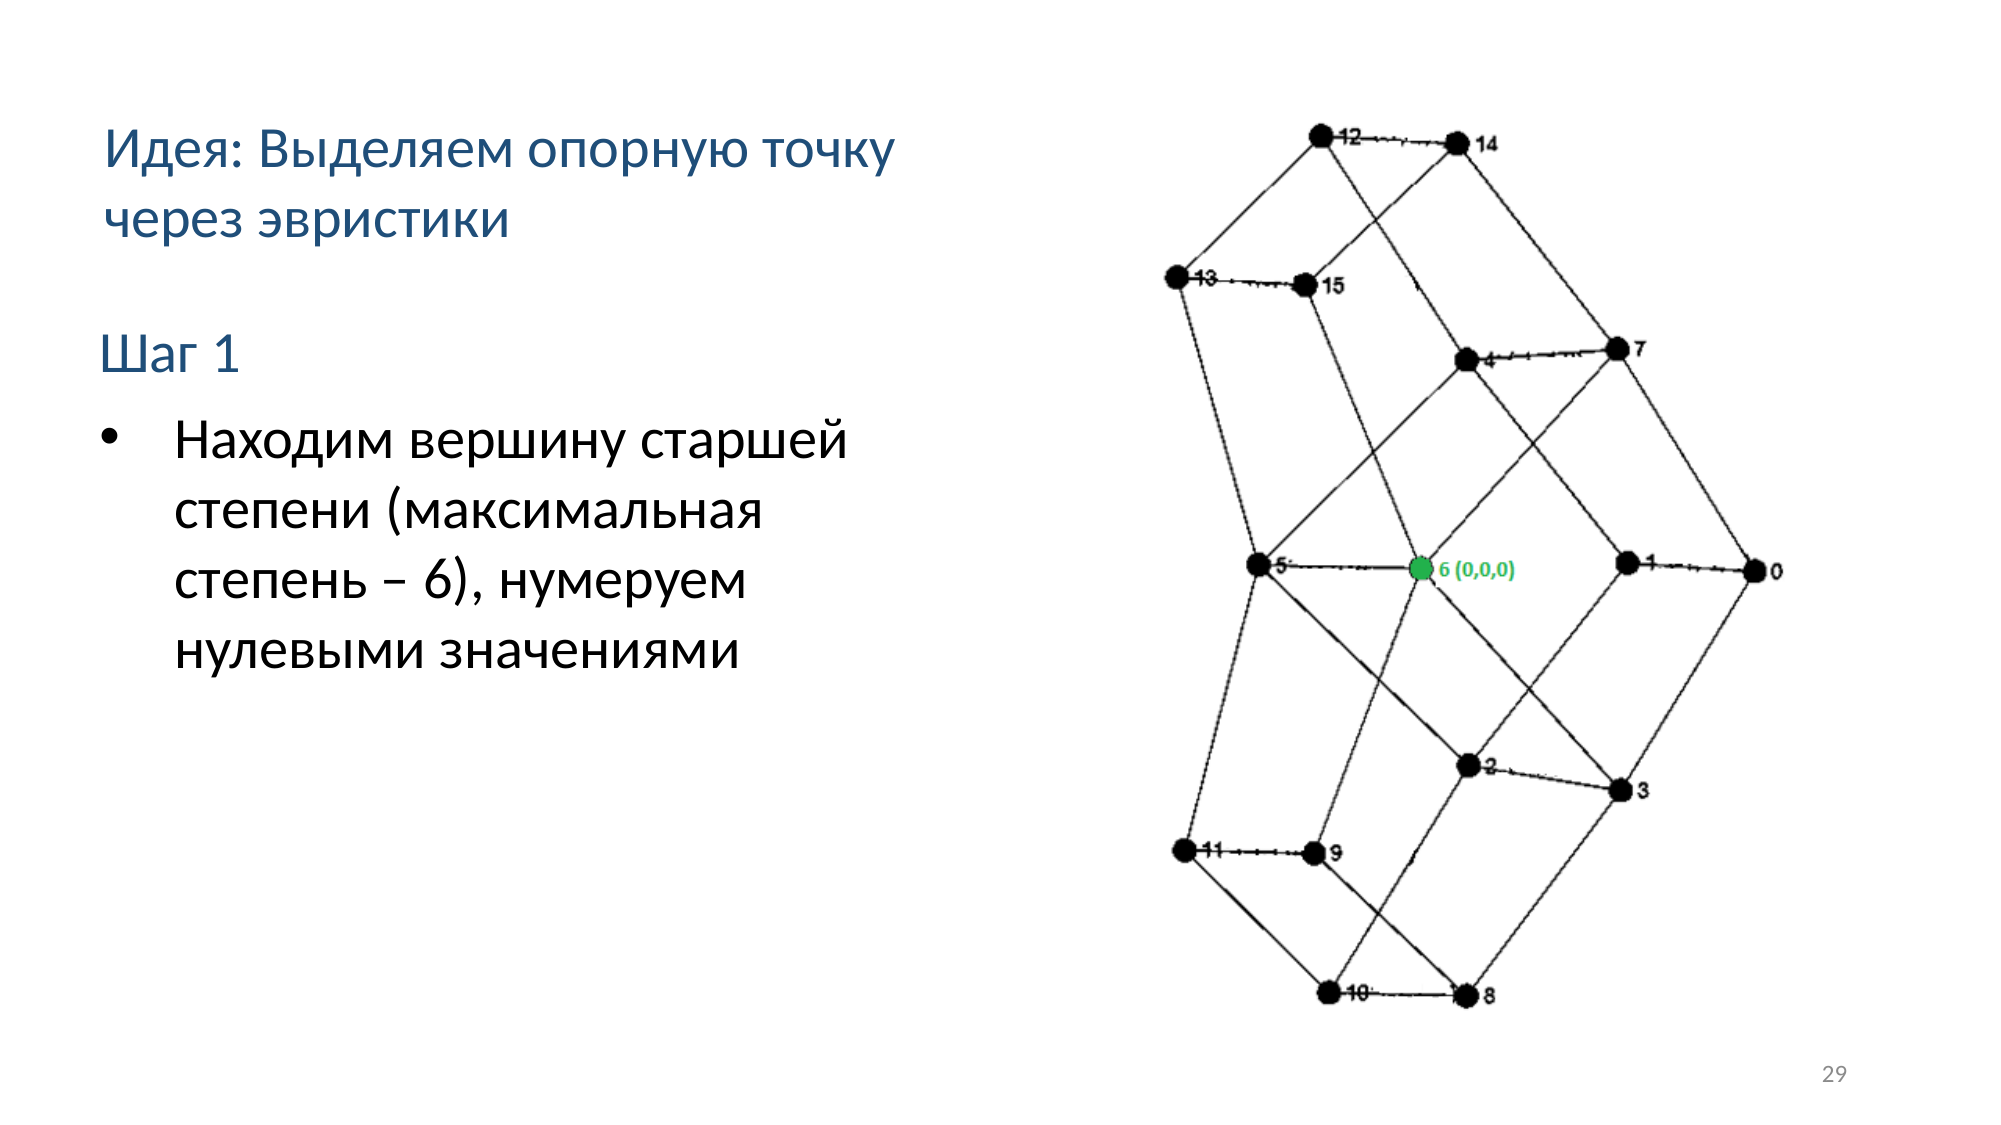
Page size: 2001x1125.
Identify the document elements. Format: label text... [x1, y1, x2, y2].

text_box Идея: Выделяем опорную точку через эвристики [89, 102, 912, 257]
text_box Шаг 1 Находим вершину старшей степени (максимальная степень – 6), нумеруем нулевыми значениями [84, 301, 916, 688]
slide_number 29 [1412, 1056, 1863, 1103]
picture [1050, 102, 1863, 1056]
